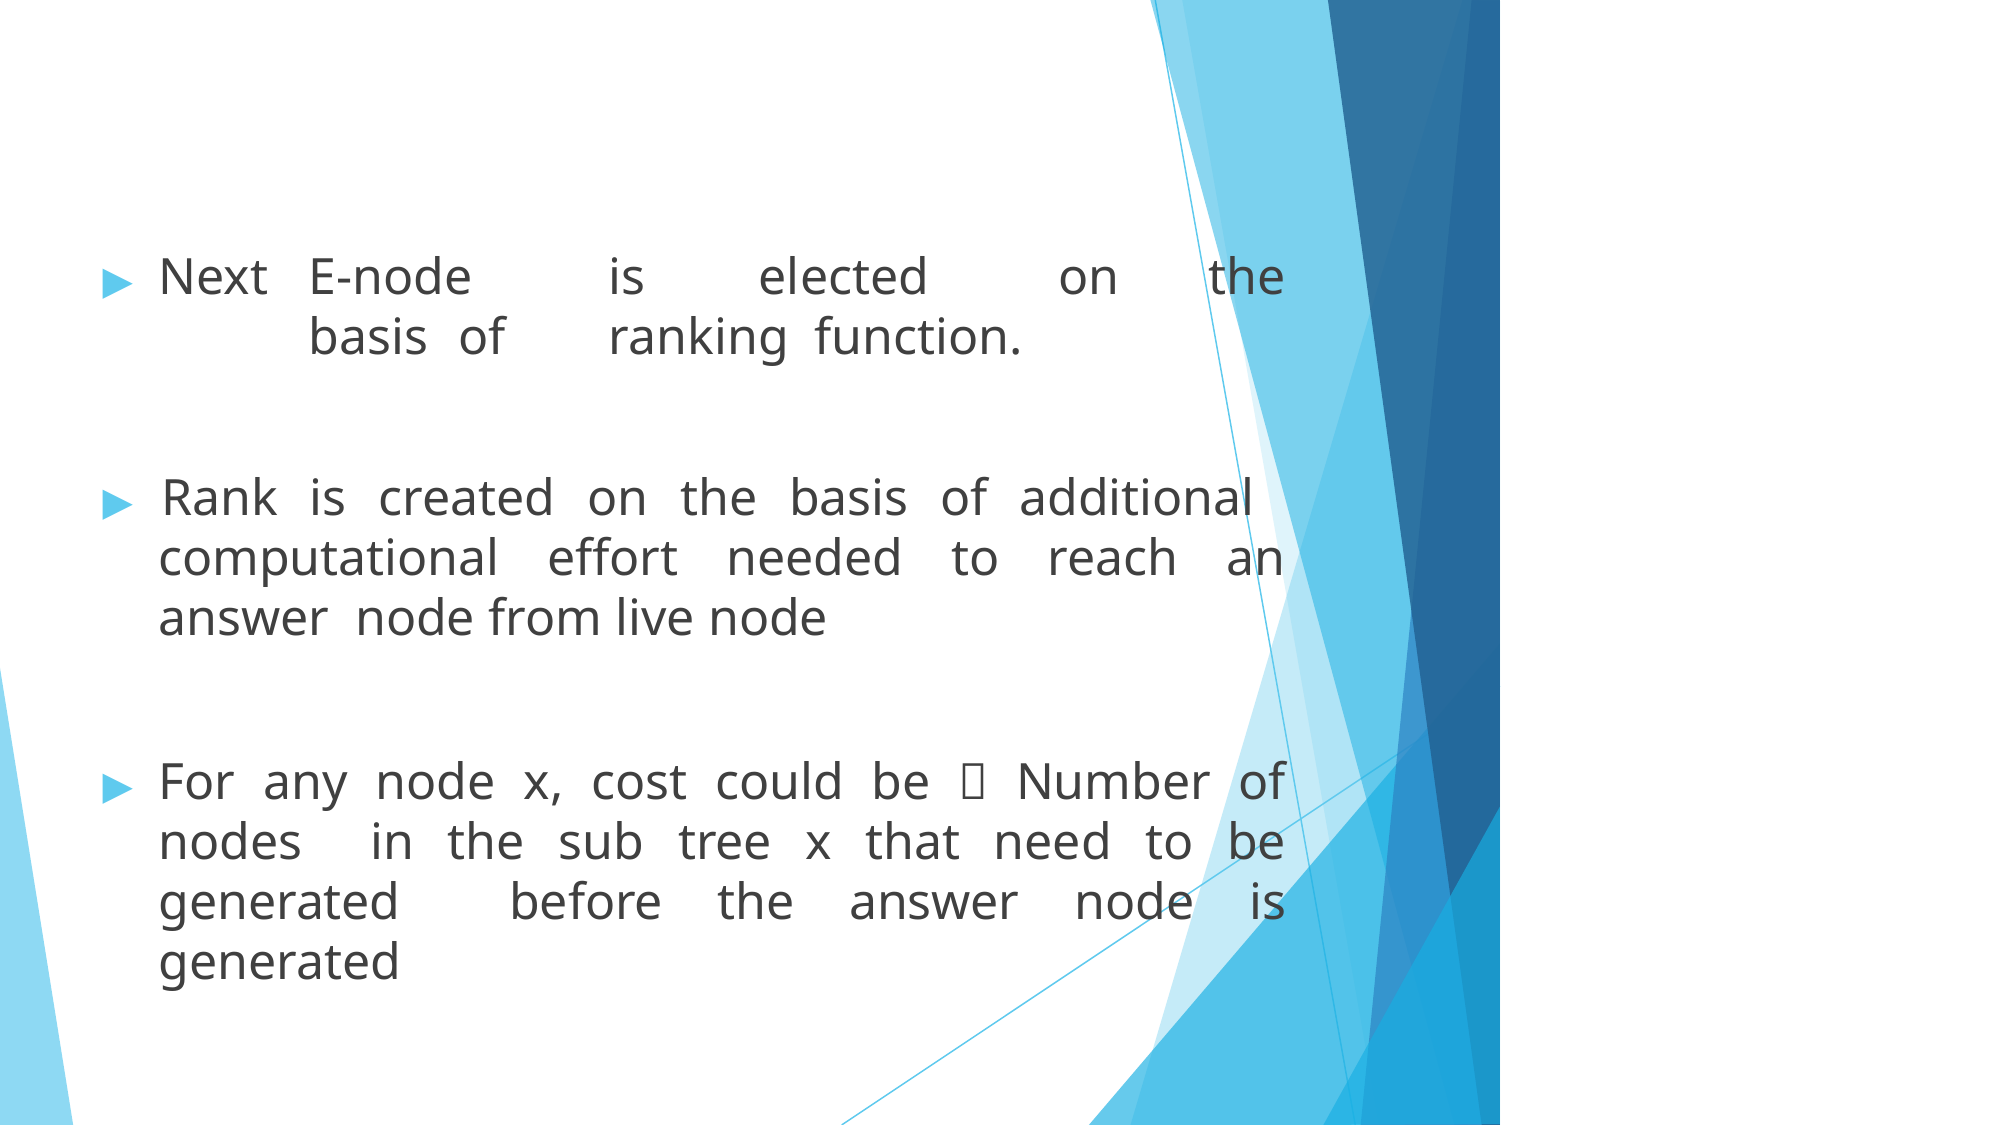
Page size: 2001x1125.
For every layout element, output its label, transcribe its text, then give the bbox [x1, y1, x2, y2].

title ▶ Next E-node is elected on the basis of ranking function. [100, 208, 840, 399]
text_box [0, 667, 74, 1125]
text_box ▶ Rank is created on the basis of additional computational effort needed to reach an answer node from live node ▶ For any node x, cost could be  Number of nodes in the sub tree x that need to be generated before the answer node is generated [100, 463, 840, 990]
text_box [840, 0, 1501, 1125]
